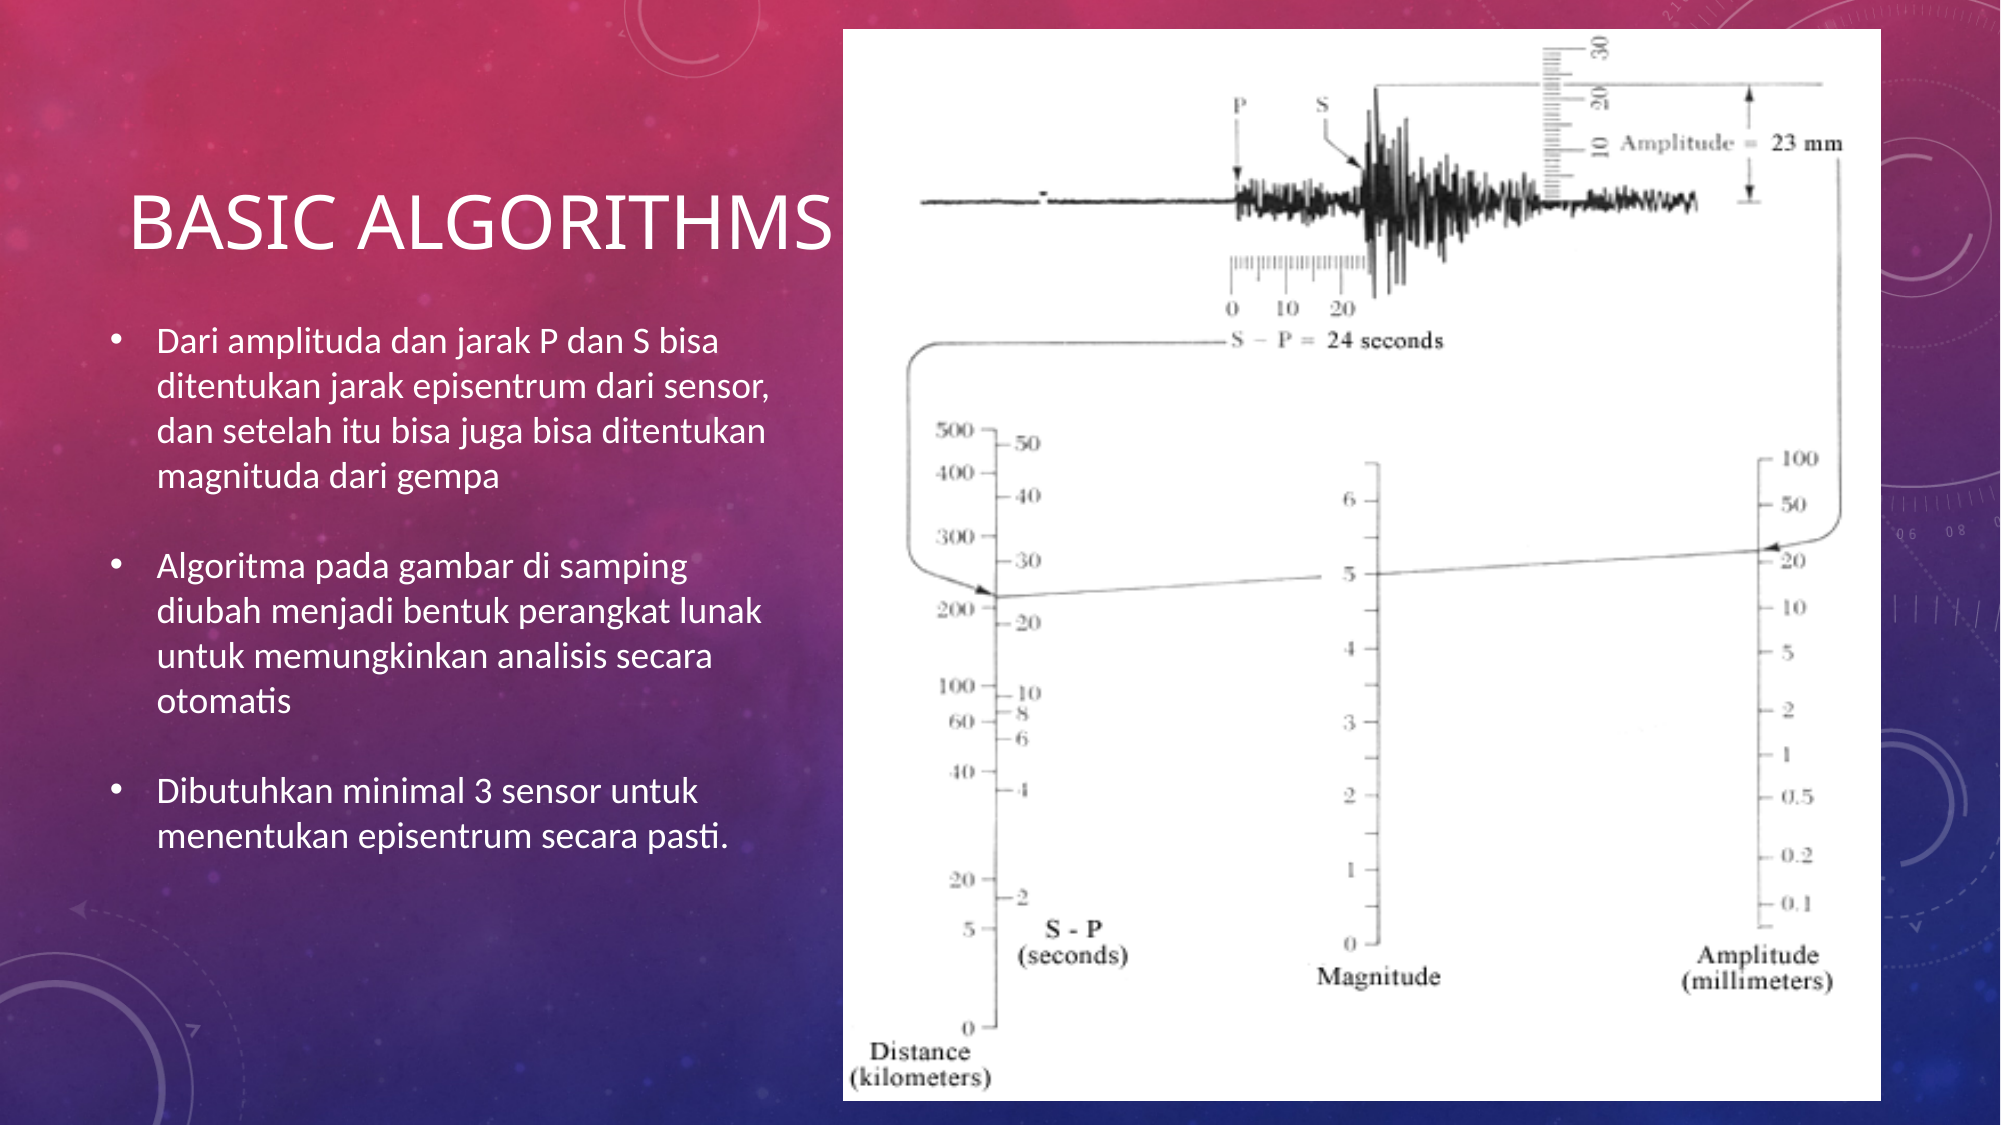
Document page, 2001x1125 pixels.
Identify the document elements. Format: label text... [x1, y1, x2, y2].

text_box Dari amplituda dan jarak P dan S bisa ditentukan jarak episentrum dari sensor, dan setelah itu bisa juga bisa ditentukan magnituda dari gempa Algoritma pada gambar di samping diubah menjadi bentuk perangkat lunak untuk memungkinkan analisis secara otomatis Dibutuhkan minimal 3 sensor untuk menentukan episentrum secara pasti. [95, 308, 801, 864]
picture [0, 0, 2001, 1125]
title Basic Algorithms [112, 99, 837, 339]
